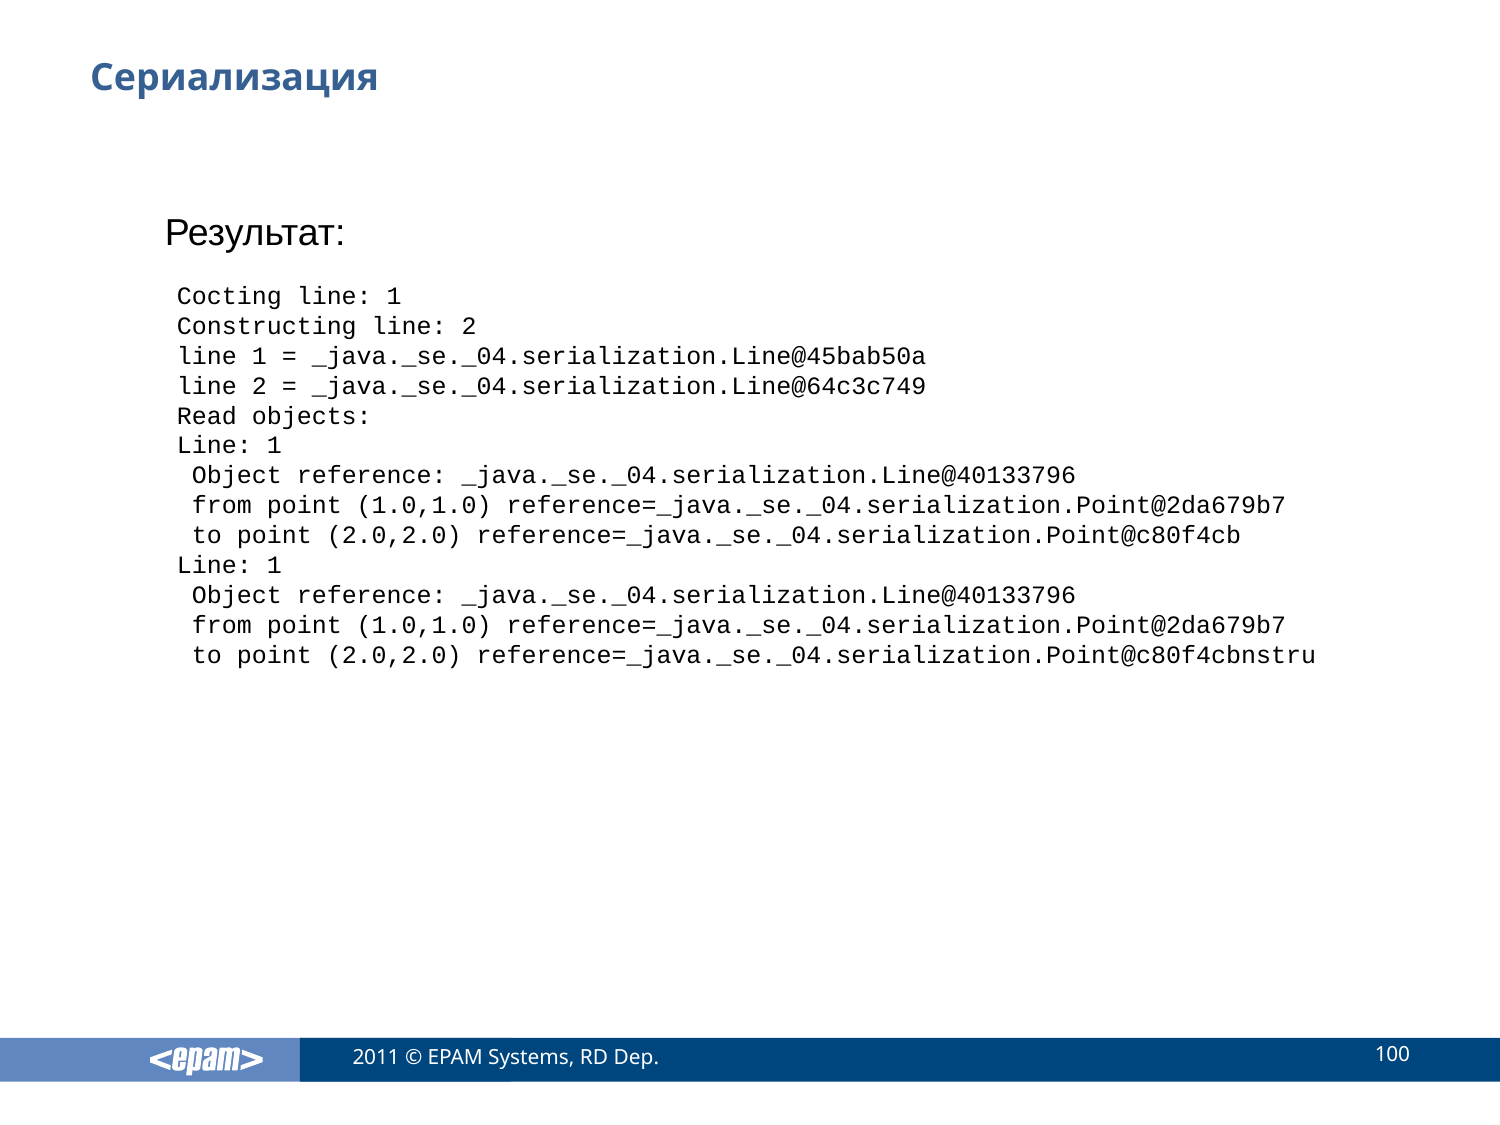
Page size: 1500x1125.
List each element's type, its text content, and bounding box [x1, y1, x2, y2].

footer 2011 © EPAM Systems, RD Dep. [337, 1028, 738, 1088]
slide_number 100 [1262, 1025, 1425, 1085]
list Результат: [150, 200, 1350, 270]
title Сериализация [75, 45, 1425, 163]
text_box Cocting line: 1 Constructing line: 2 line 1 = _java._se._04.serialization.Line@45bab50a line 2 = _java._se._04.serialization.Line@64c3c749 Read objects: Line: 1 Object reference: _java._se._04.serialization.Line@40133796 from point (1.0,1.0) reference=_java._se._04.serialization.Point@2da679b7 to point (2.0,2.0) reference=_java._se._04.serialization.Point@c80f4cb Line: 1 Object reference: _java._se._04.serialization.Line@40133796 from point (1.0,1.0) reference=_java._se._04.serialization.Point@2da679b7 to point (2.0,2.0) reference=_java._se._04.serialization.Point@c80f4cbnstru [161, 271, 1333, 676]
